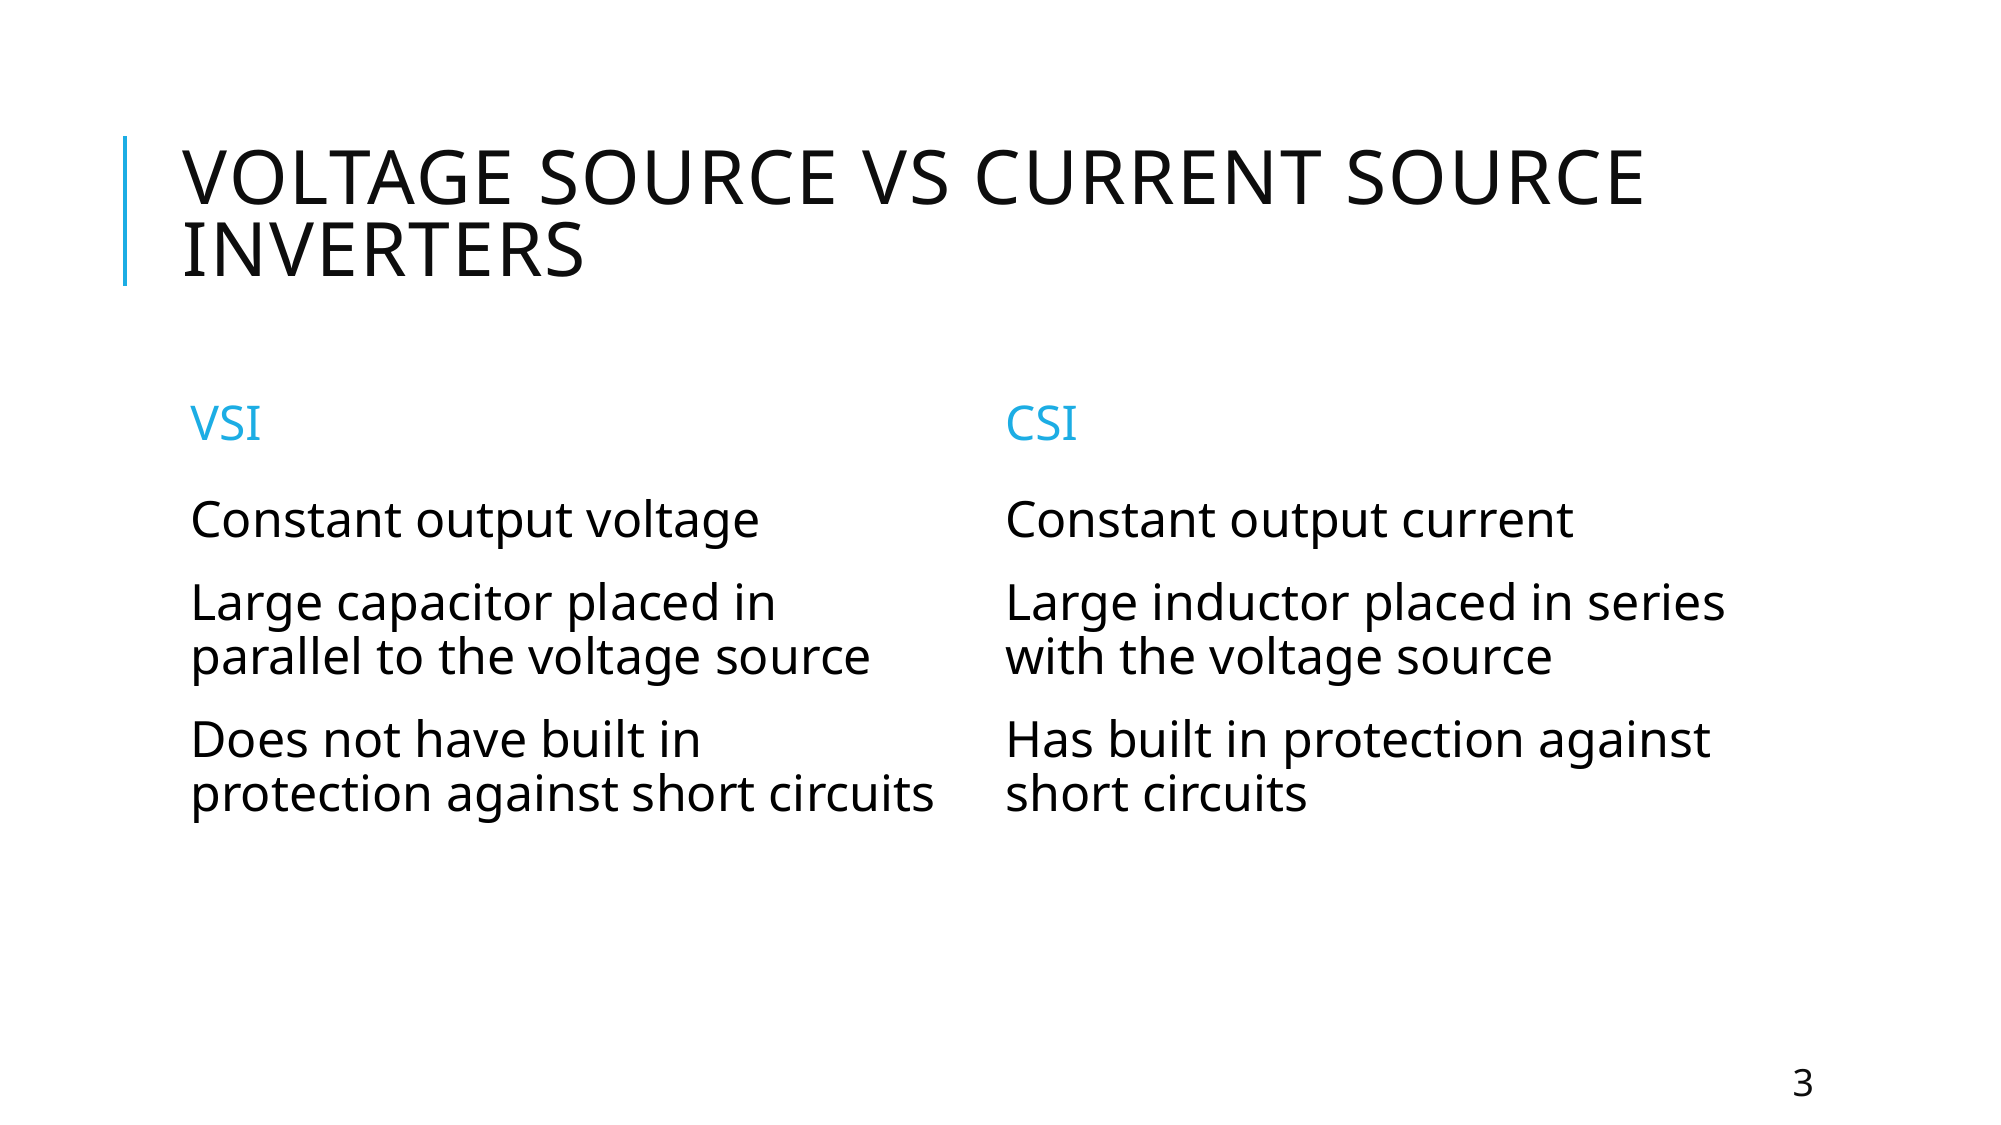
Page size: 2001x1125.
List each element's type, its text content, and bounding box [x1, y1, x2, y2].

list Constant output current Large inductor placed in series with the voltage source Has built in protection against short circuits [982, 486, 1763, 1035]
slide_number 3 [1777, 1061, 1938, 1107]
list Constant output voltage Large capacitor placed in parallel to the voltage source Does not have built in protection against short circuits [168, 486, 948, 1035]
title Voltage source vs Current source inverters [168, 96, 1763, 342]
list VSI [168, 357, 948, 486]
list CSI [982, 357, 1763, 486]
